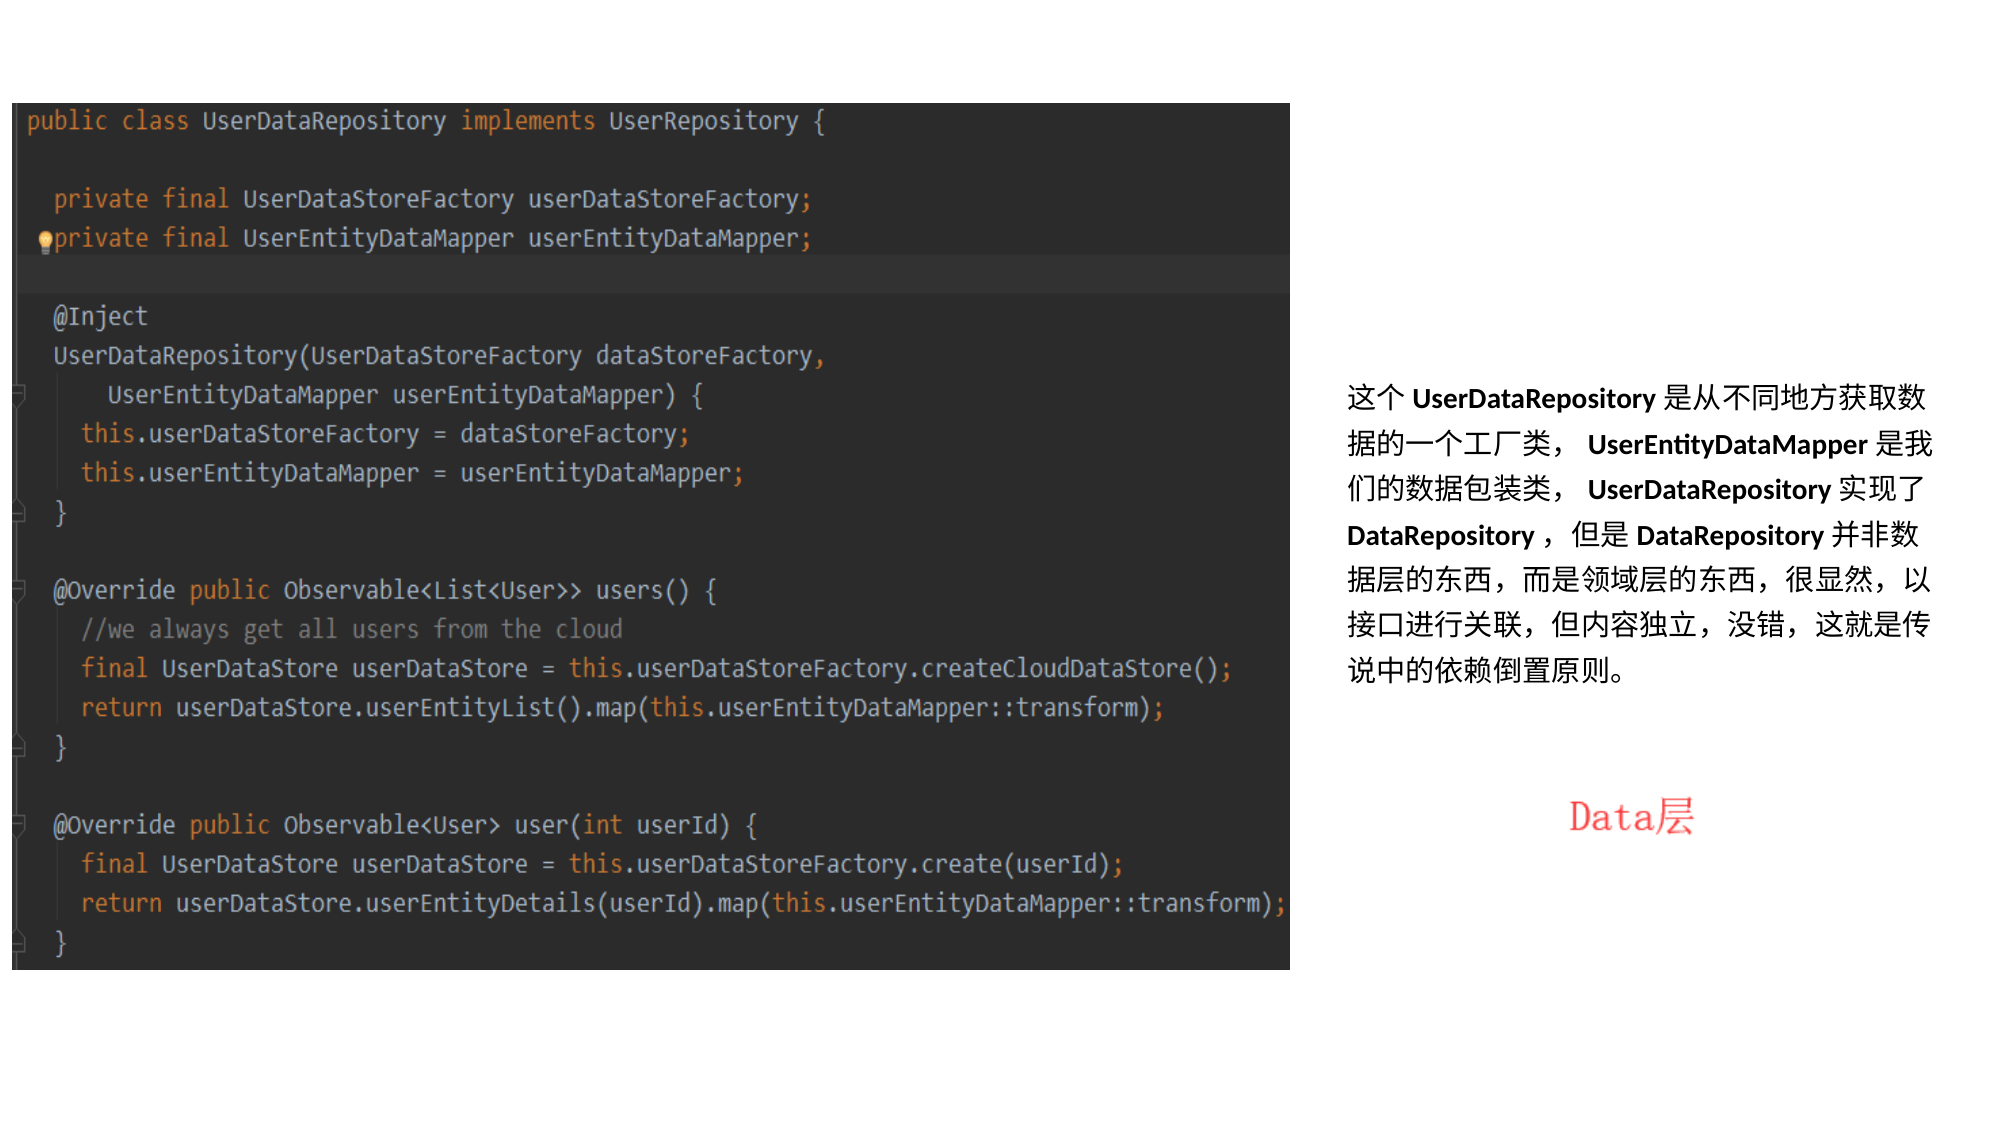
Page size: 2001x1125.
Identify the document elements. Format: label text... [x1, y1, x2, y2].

picture [12, 103, 1290, 970]
picture [1473, 720, 1791, 887]
subtitle 这个UserDataRepository是从不同地方获取数据的一个工厂类，UserEntityDataMapper是我们的数据包装类，UserDataRepository实现了DataRepository，但是DataRepository并非数据层的东西，而是领域层的东西，很显然，以接口进行关联，但内容独立，没错，这就是传说中的依赖倒置原则。 [1331, 361, 1952, 634]
